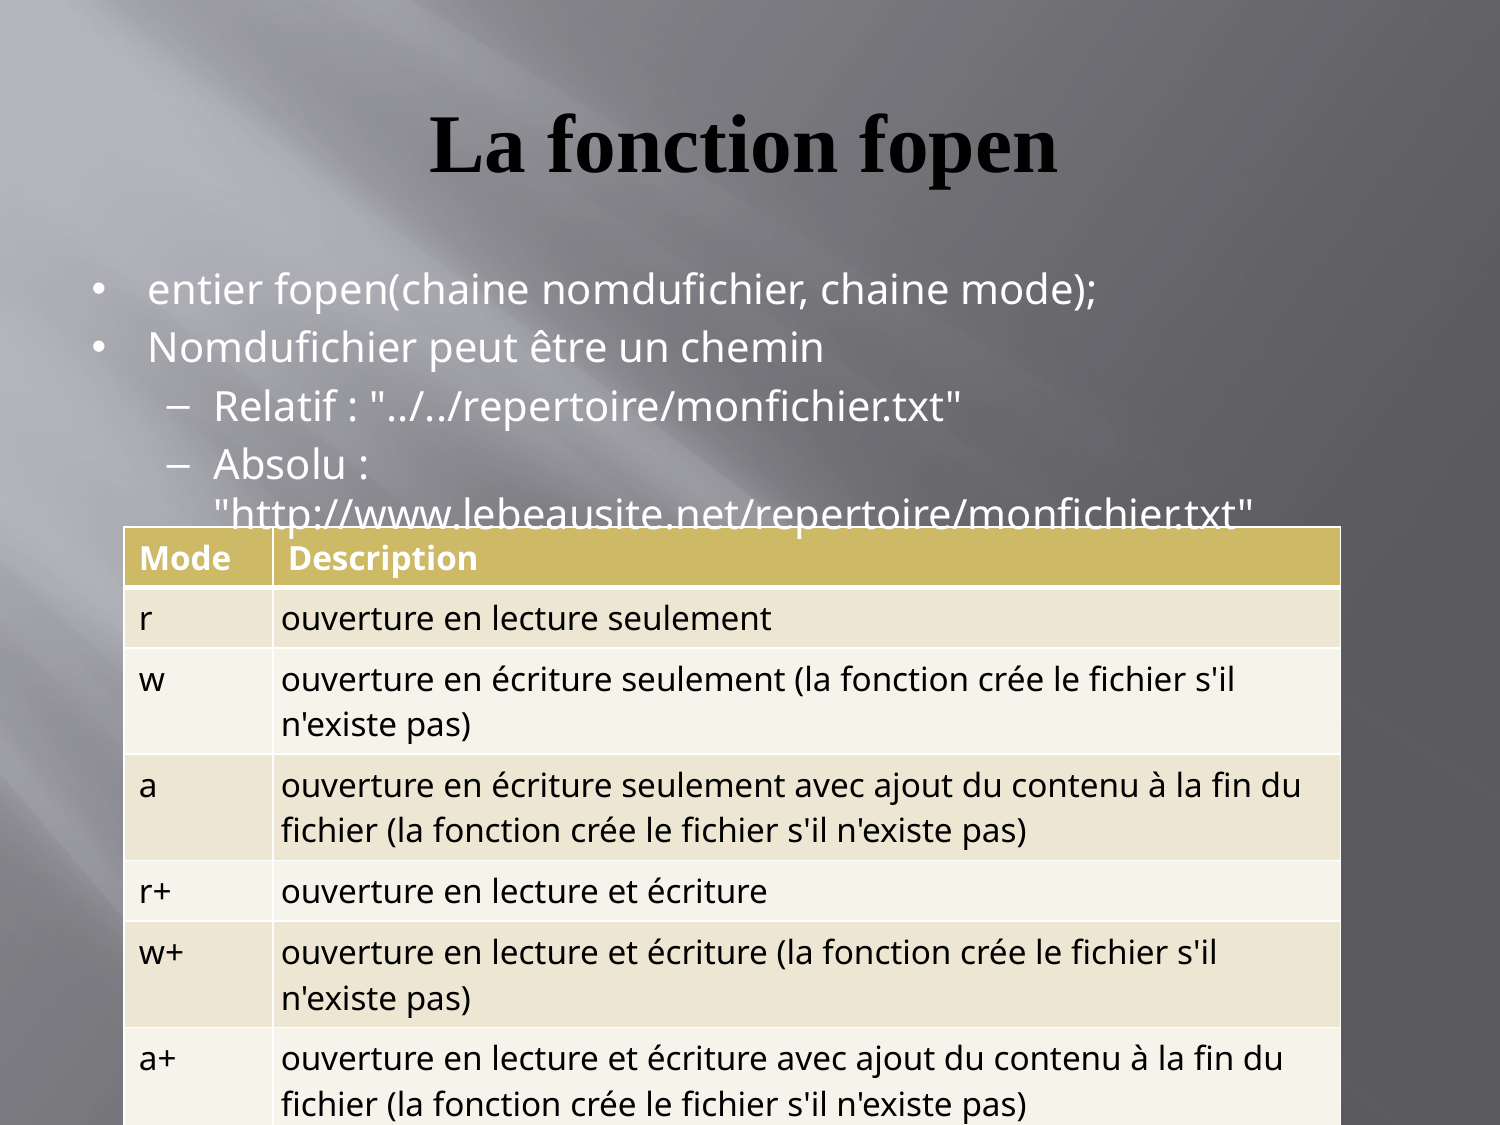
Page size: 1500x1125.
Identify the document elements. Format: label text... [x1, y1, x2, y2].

table_cell w [125, 649, 272, 753]
table_cell a [125, 755, 272, 860]
text_box entier fopen(chaine nomdufichier, chaine mode); Nomdufichier peut être un chemin Relatif : "../../repertoire/monfichier.txt" Absolu : "http://www.lebeausite.net/repertoire/monfichier.txt" [76, 255, 1427, 516]
table_cell w+ [125, 922, 272, 1027]
table_header Description [274, 528, 1340, 585]
table_cell ouverture en lecture et écriture [274, 861, 1340, 920]
table_cell ouverture en lecture et écriture (la fonction crée le fichier s'il n'existe pas) [274, 922, 1340, 1027]
table_cell r [125, 590, 272, 647]
table_cell ouverture en lecture et écriture avec ajout du contenu à la fin du fichier (la fonction crée le fichier s'il n'existe pas) [274, 1028, 1340, 1125]
table_cell ouverture en écriture seulement avec ajout du contenu à la fin du fichier (la fonction crée le fichier s'il n'existe pas) [274, 755, 1340, 860]
table_cell a+ [125, 1028, 272, 1125]
table_cell r+ [125, 861, 272, 920]
table_header Mode [125, 528, 272, 585]
table_cell ouverture en lecture seulement [274, 590, 1340, 647]
title La fonction fopen [53, 45, 1436, 233]
table_cell ouverture en écriture seulement (la fonction crée le fichier s'il n'existe pas) [274, 649, 1340, 753]
